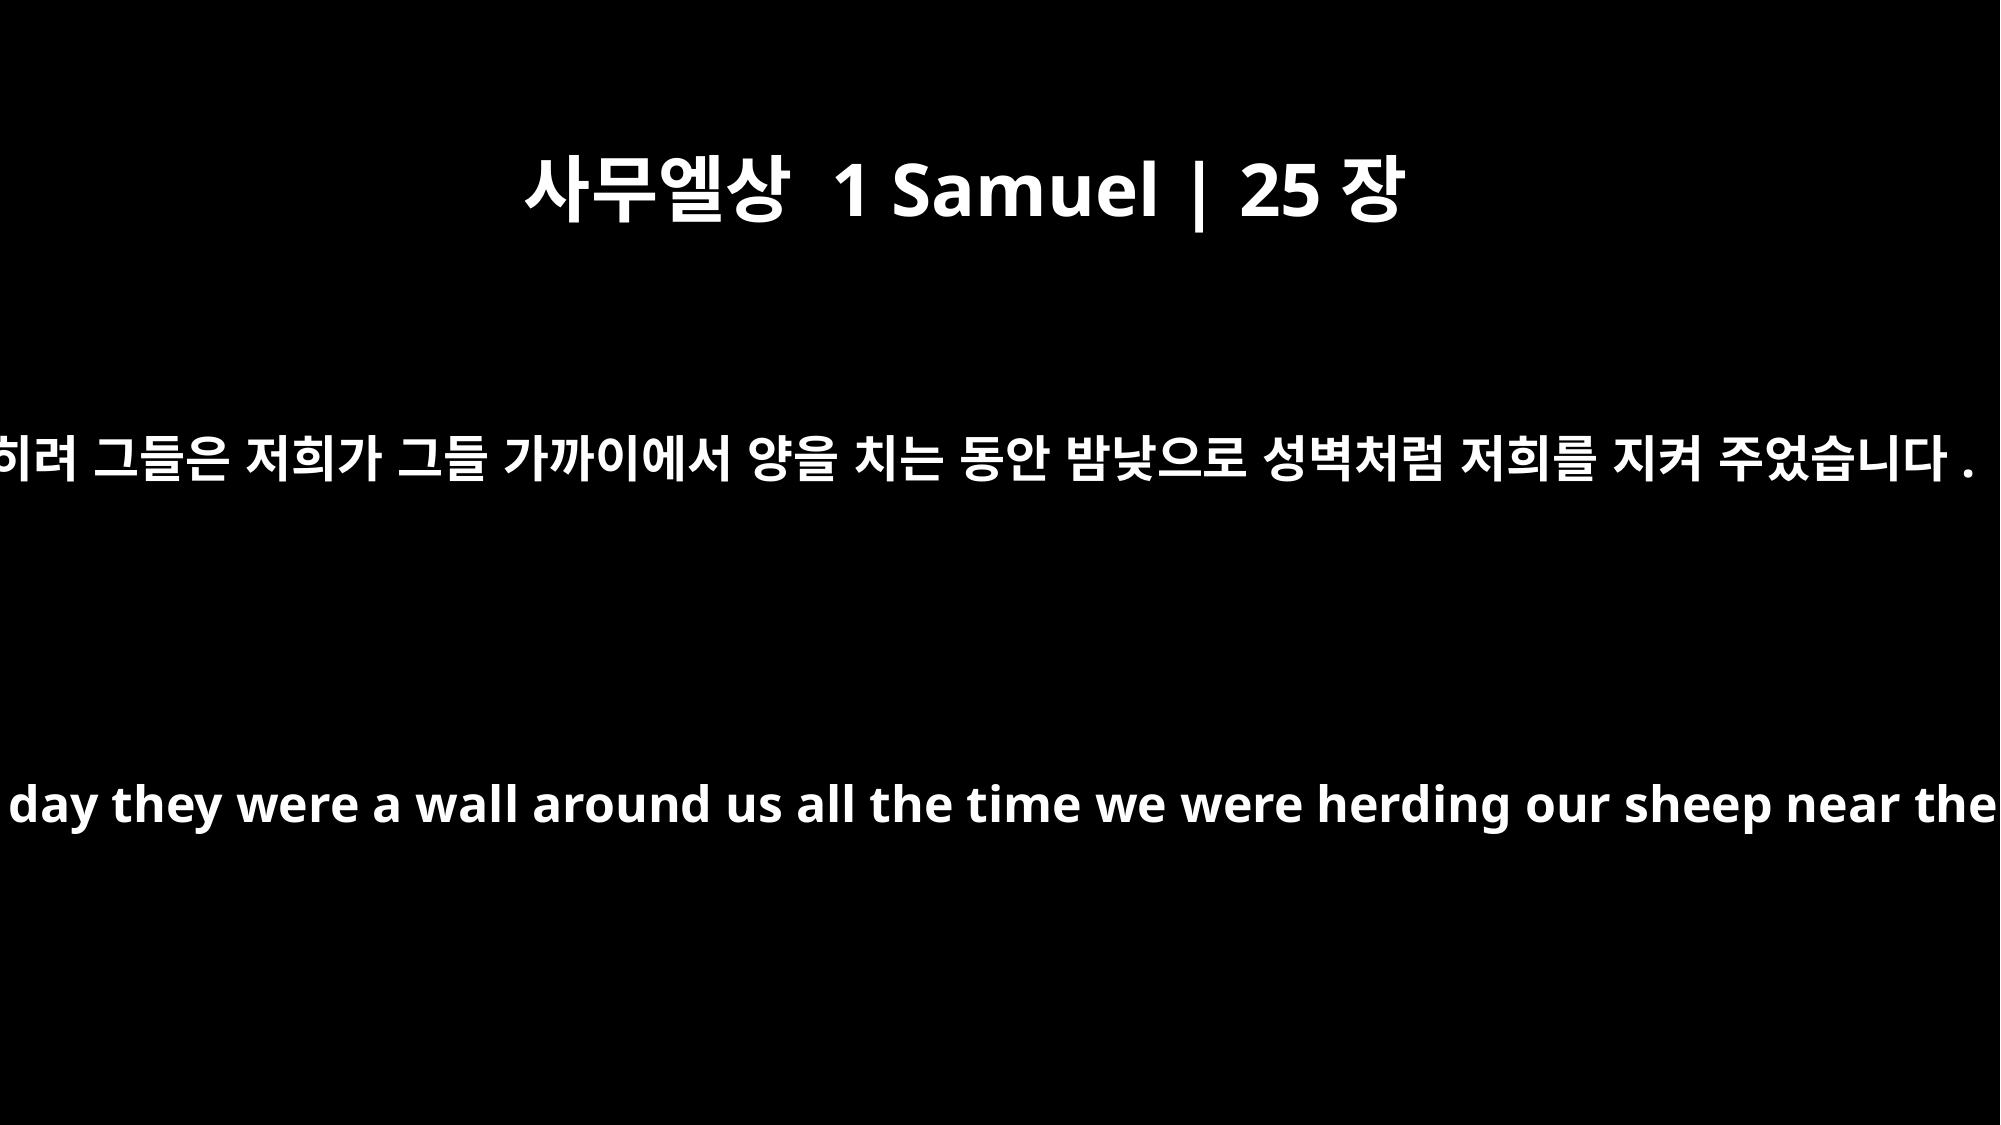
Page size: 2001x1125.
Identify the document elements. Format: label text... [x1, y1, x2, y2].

text_box 사무엘상 1 Samuel | 25장 [509, 136, 1423, 239]
text_box Night and day they were a wall around us all the time we were herding our sheep near them. [0, 764, 2000, 840]
text_box 16 오히려 그들은 저희가 그들 가까이에서 양을 치는 동안 밤낮으로 성벽처럼 저희를 지켜 주었습니다. [0, 359, 1991, 495]
